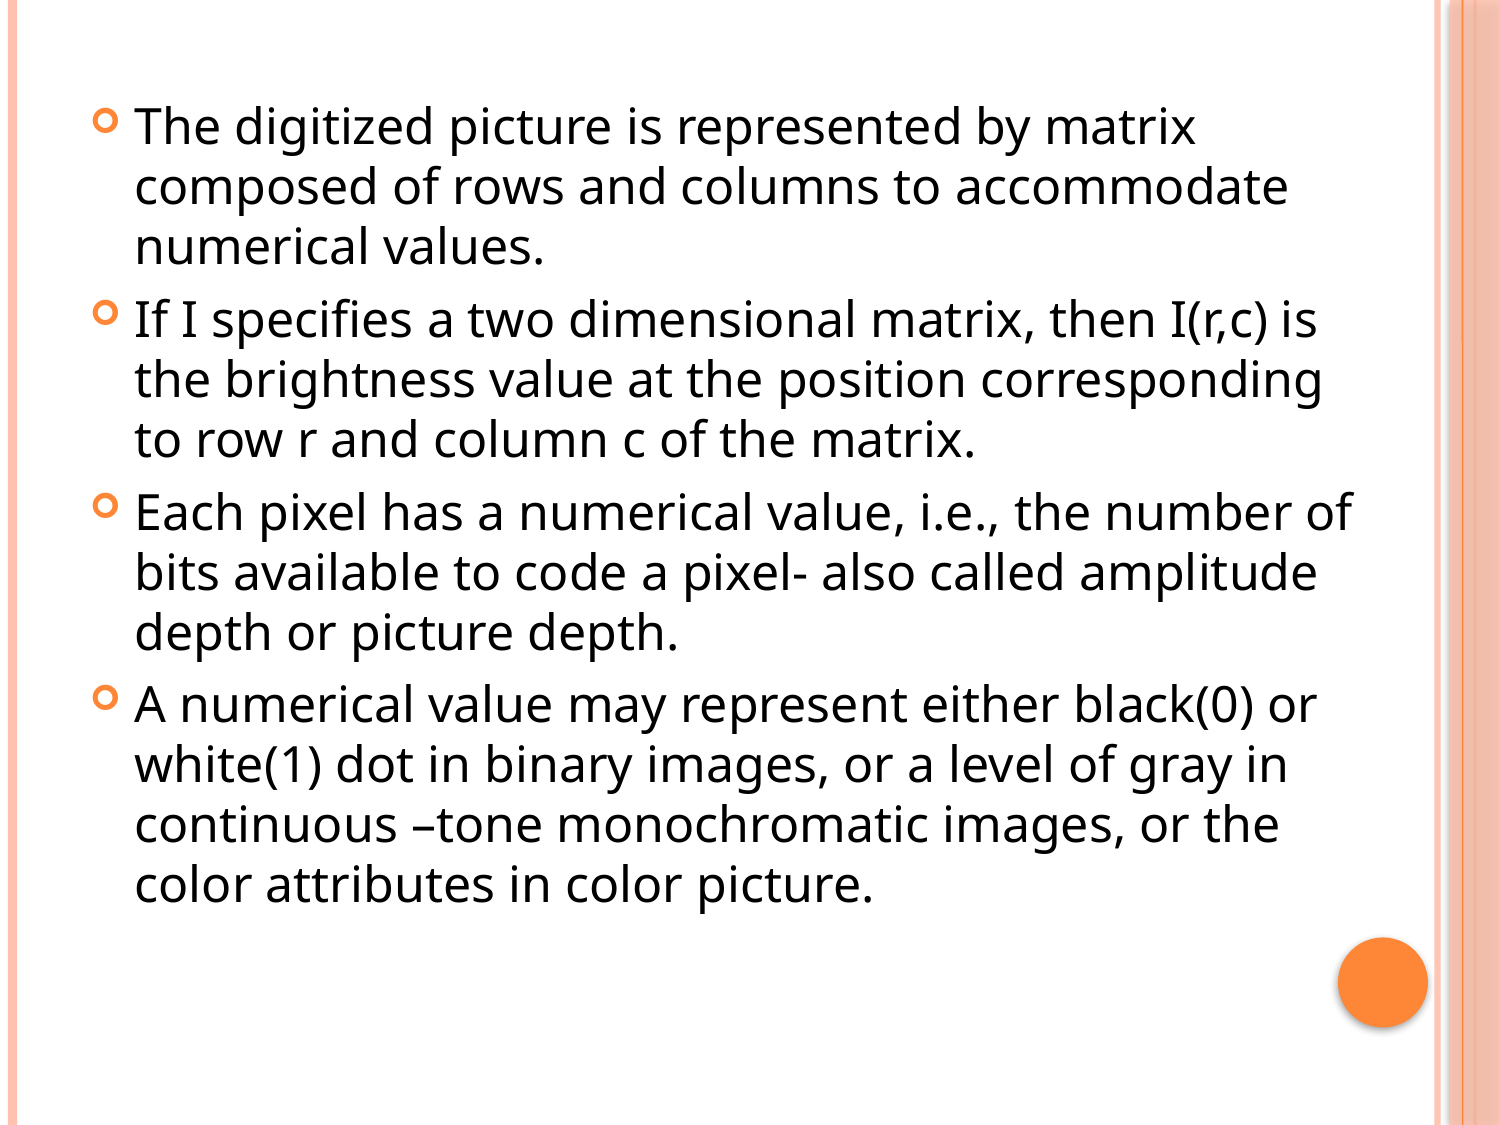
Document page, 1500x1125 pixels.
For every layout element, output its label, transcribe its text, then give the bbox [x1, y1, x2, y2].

list The digitized picture is represented by matrix composed of rows and columns to accommodate numerical values. If I specifies a two dimensional matrix, then I(r,c) is the brightness value at the position corresponding to row r and column c of the matrix. Each pixel has a numerical value, i.e., the number of bits available to code a pixel- also called amplitude depth or picture depth. A numerical value may represent either black(0) or white(1) dot in binary images, or a level of gray in continuous –tone monochromatic images, or the color attributes in color picture. [75, 87, 1388, 1062]
